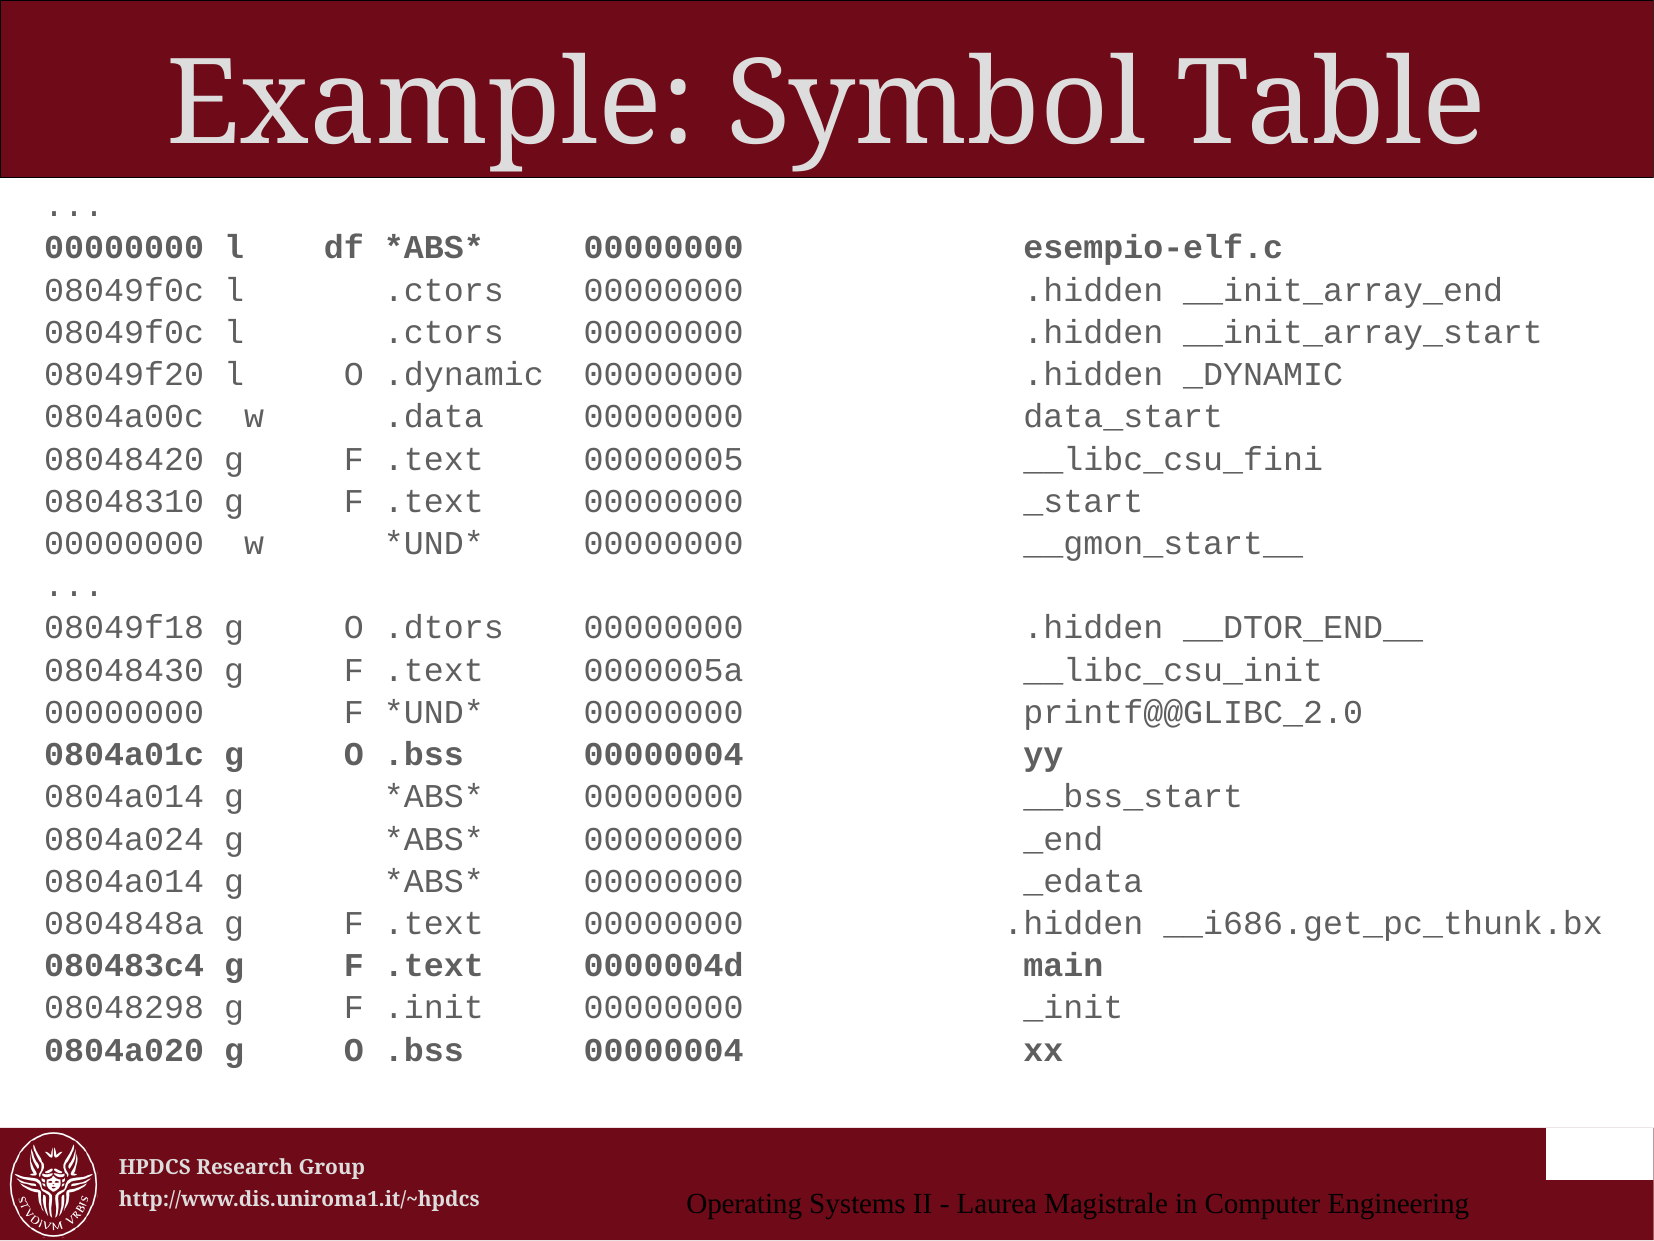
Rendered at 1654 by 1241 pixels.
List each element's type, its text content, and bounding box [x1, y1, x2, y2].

picture [8, 1130, 98, 1238]
text_box ... 00000000 l df *ABS* 00000000 esempio-elf.c 08049f0c l .ctors 00000000 .hidden __init_array_end 08049f0c l .ctors 00000000 .hidden __init_array_start 08049f20 l O .dynamic 00000000 .hidden _DYNAMIC 0804a00c w .data 00000000 data_start 08048420 g F .text 00000005 __libc_csu_fini 08048310 g F .text 00000000 _start 00000000 w *UND* 00000000 __gmon_start__ ... 08049f18 g O .dtors 00000000 .hidden __DTOR_END__ 08048430 g F .text 0000005a __libc_csu_init 00000000 F *UND* 00000000 printf@@GLIBC_2.0 0804a01c g O .bss 00000004 yy 0804a014 g *ABS* 00000000 __bss_start 0804a024 g *ABS* 00000000 _end 0804a014 g *ABS* 00000000 _edata 0804848a g F .text 00000000 .hidden __i686.get_pc_thunk.bx 080483c4 g F .text 0000004d main 08048298 g F .init 00000000 _init 0804a020 g O .bss 00000004 xx [29, 177, 1624, 1076]
text_box Example: Symbol Table [19, 0, 1634, 217]
footer Operating Systems II - Laurea Magistrale in Computer Engineering [509, 1184, 1647, 1240]
